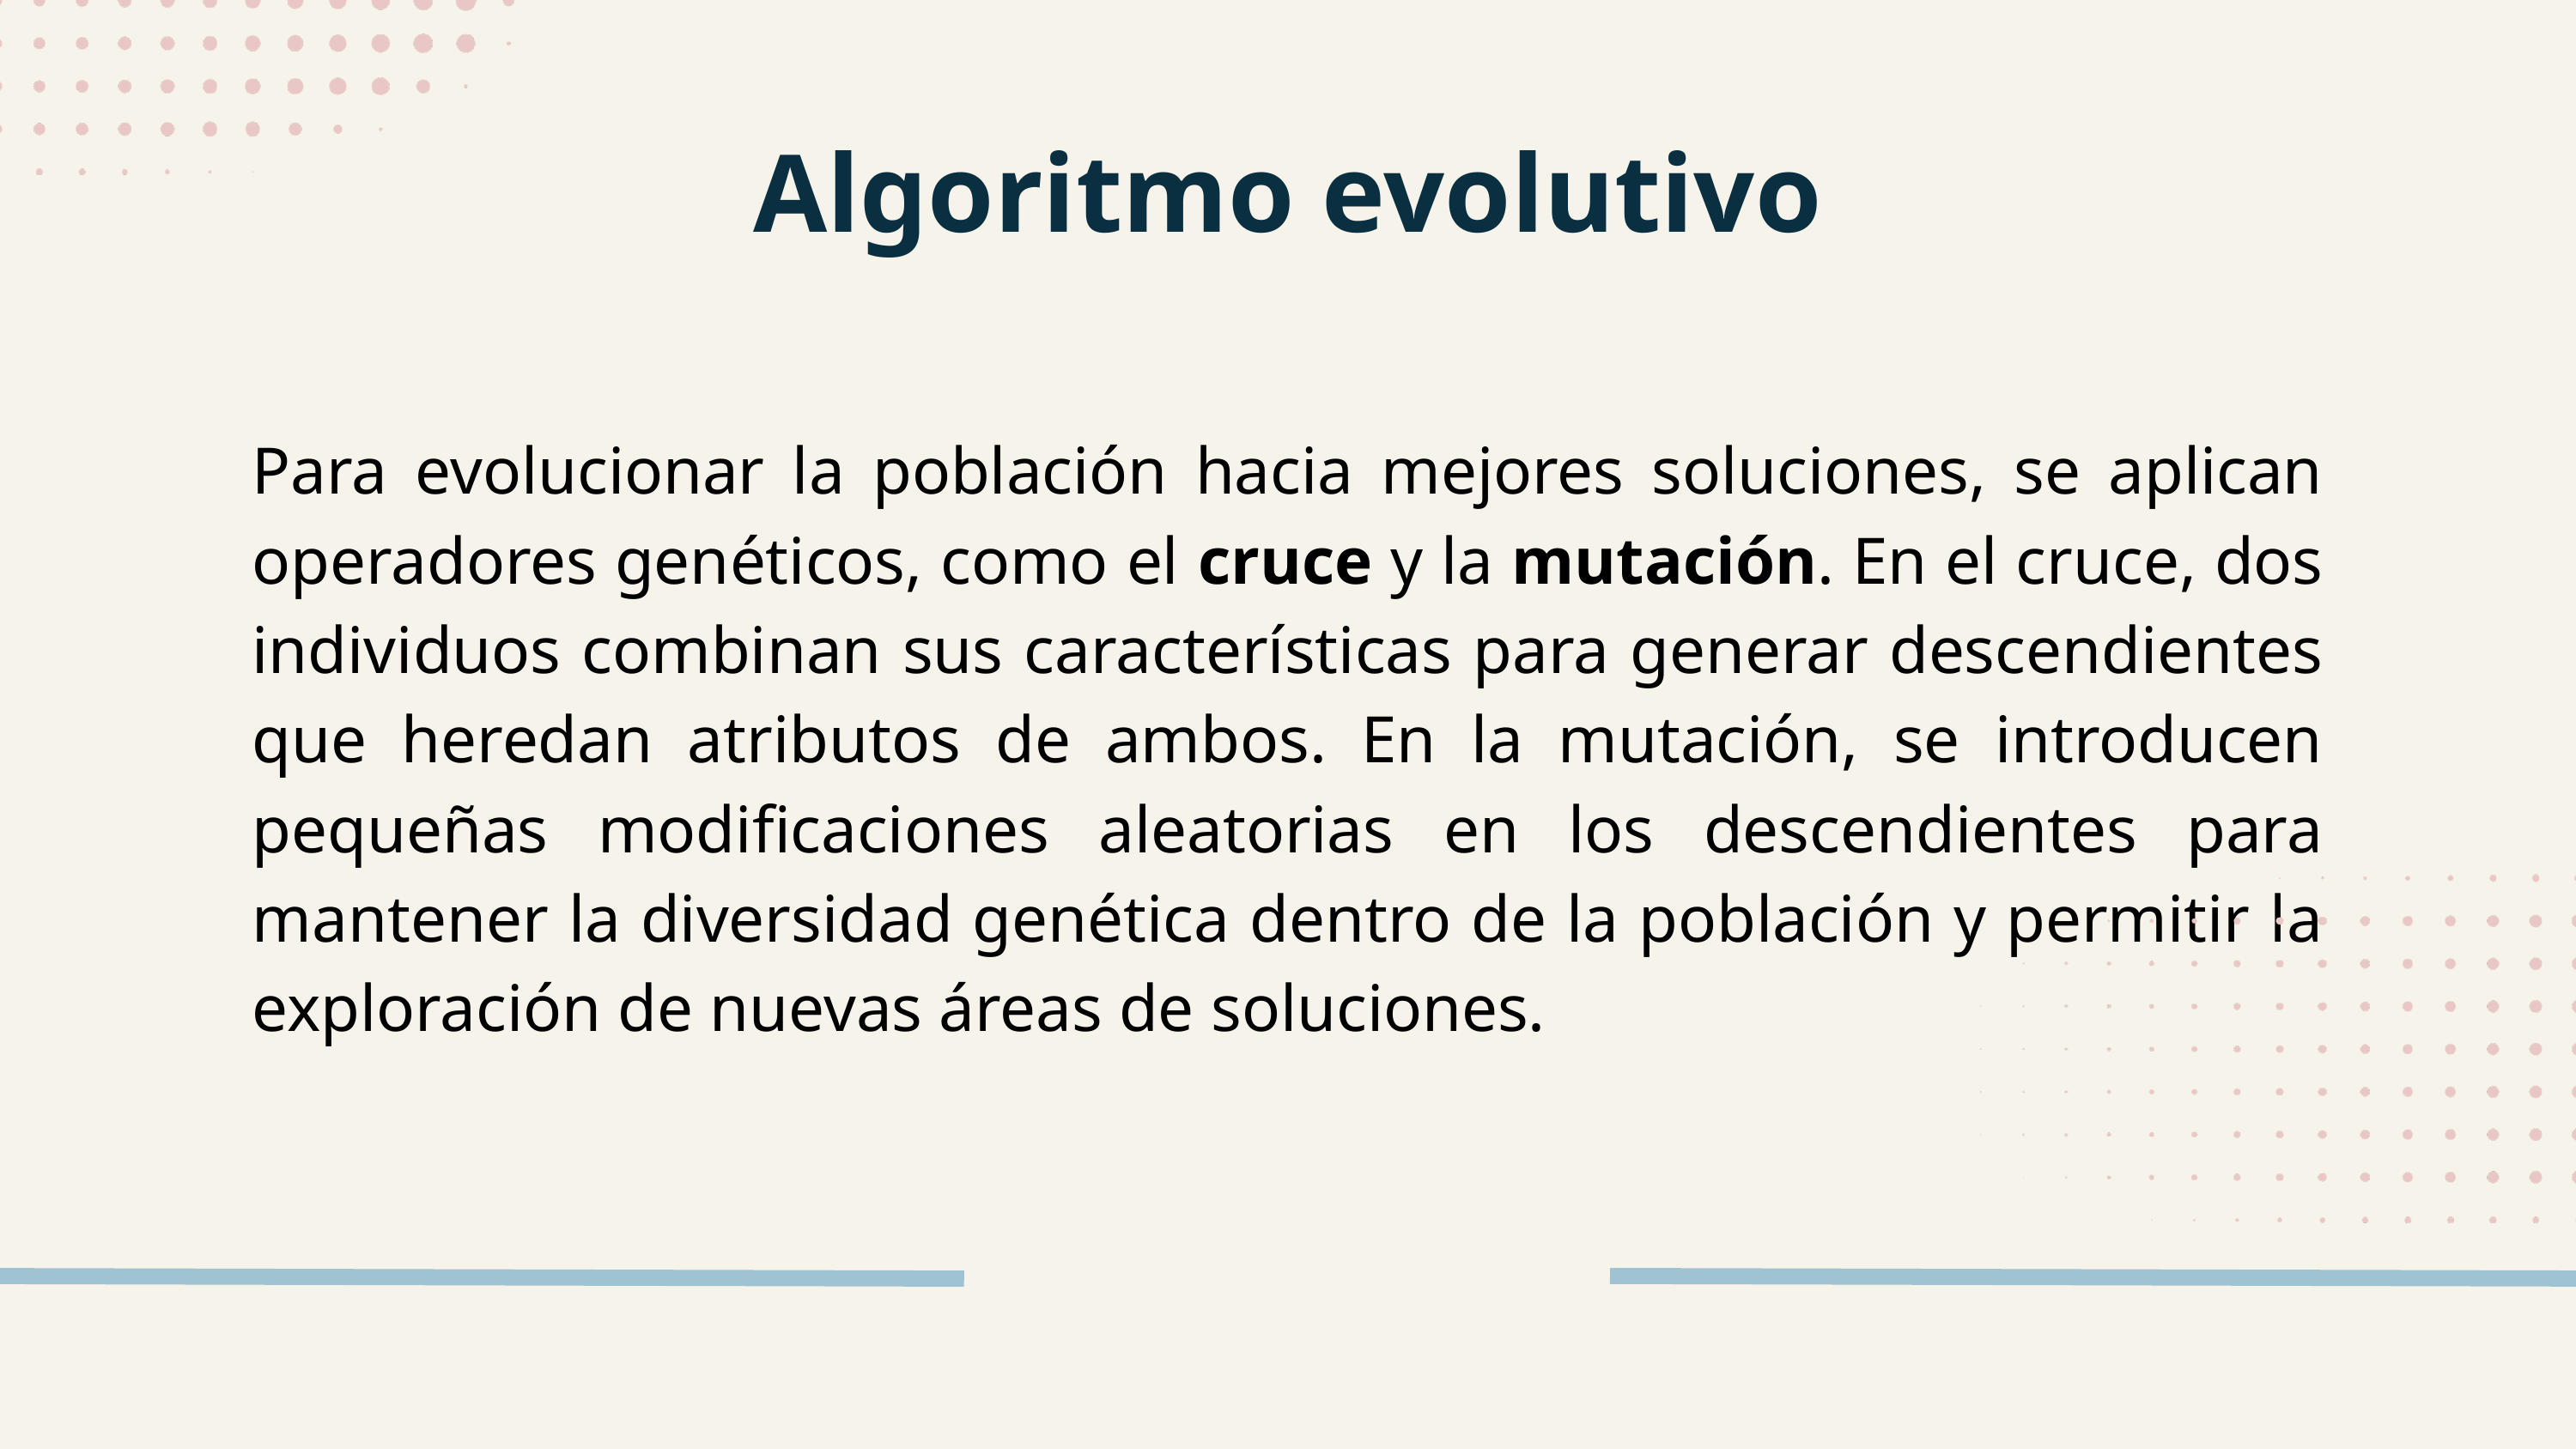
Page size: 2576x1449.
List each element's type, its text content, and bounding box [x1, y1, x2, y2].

text_box [0, 0, 516, 175]
text_box Algoritmo evolutivo [359, 124, 2216, 254]
text_box [1938, 874, 2576, 1223]
text_box Para evolucionar la población hacia mejores soluciones, se aplican operadores genéticos, como el cruce y la mutación. En el cruce, dos individuos combinan sus características para generar descendientes que heredan atributos de ambos. En la mutación, se introducen pequeñas modificaciones aleatorias en los descendientes para mantener la diversidad genética dentro de la población y permitir la exploración de nuevas áreas de soluciones. [252, 416, 2324, 1045]
